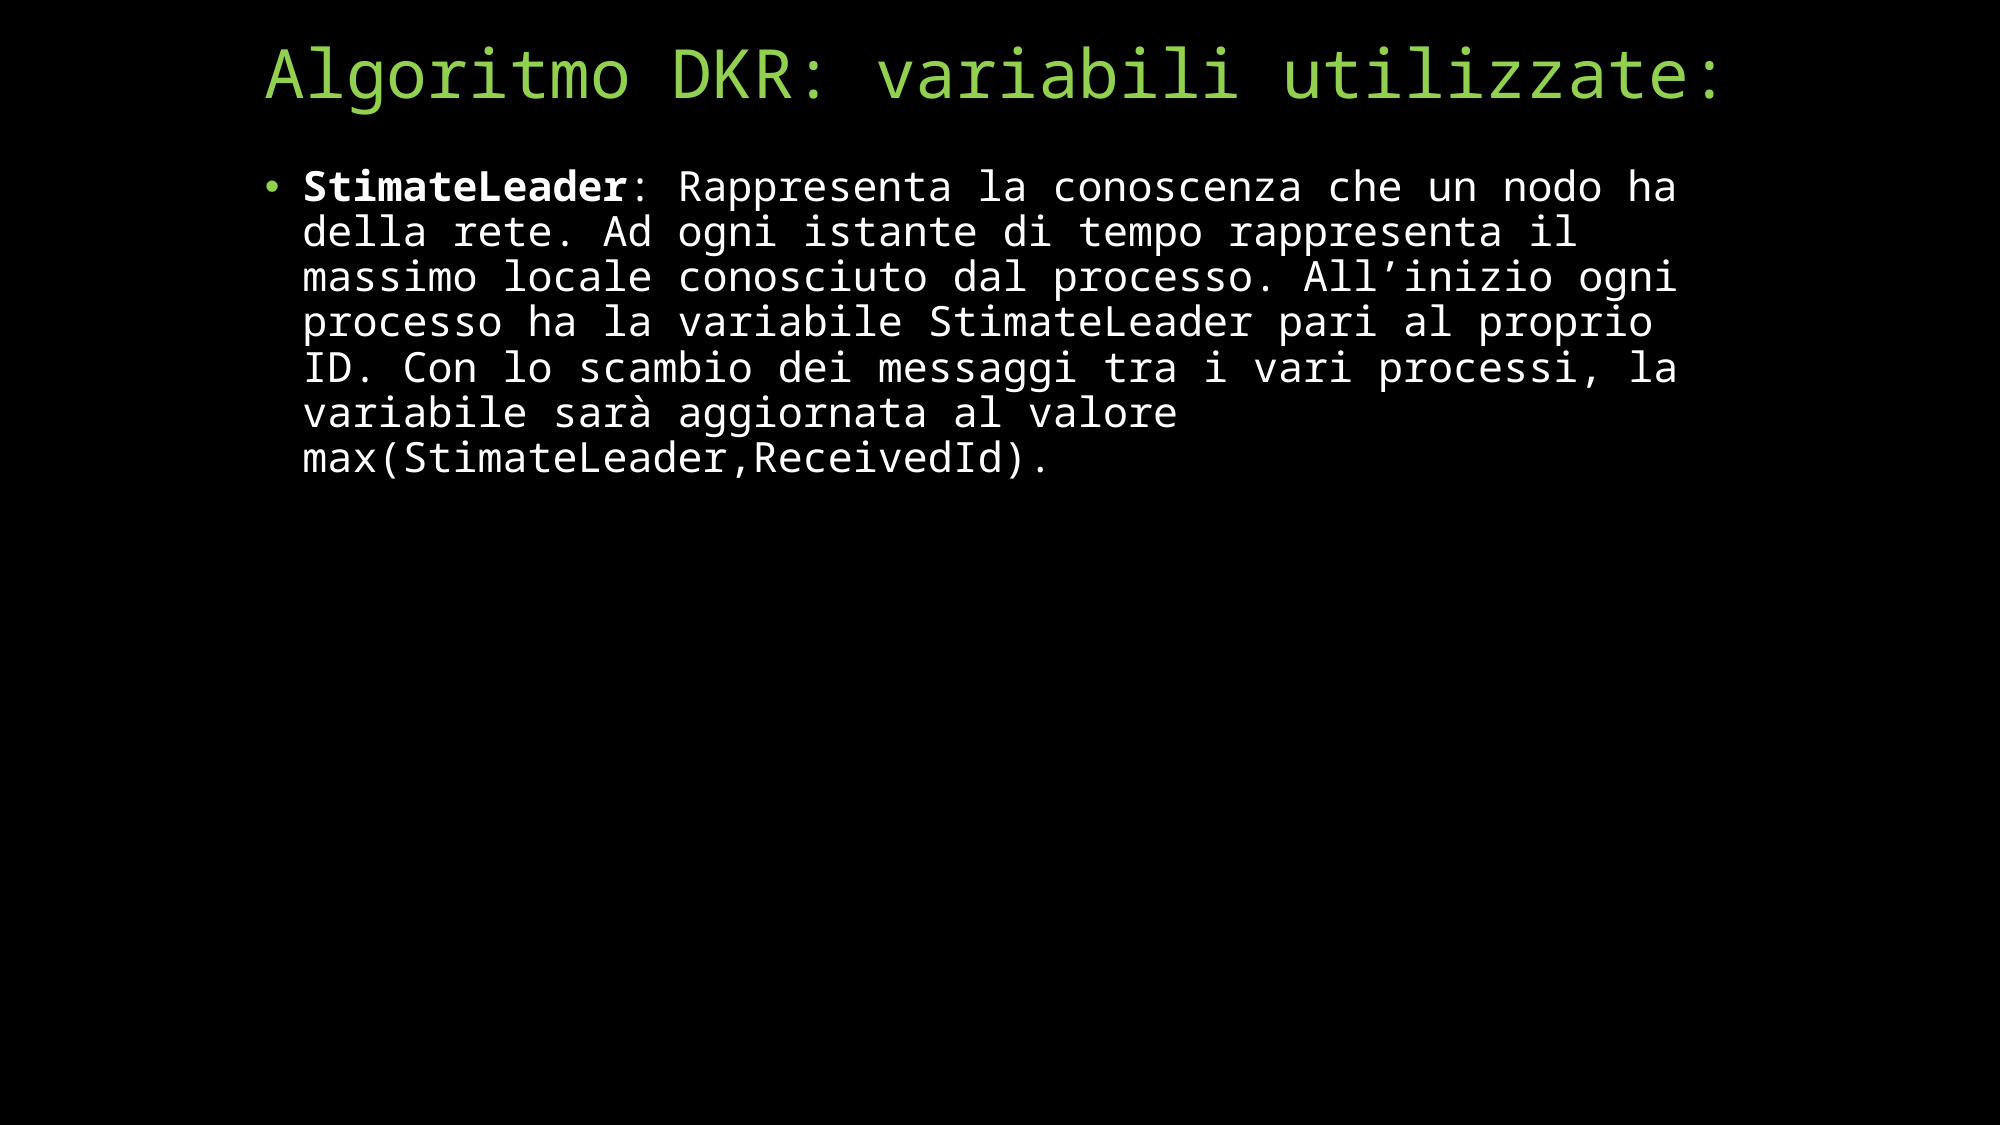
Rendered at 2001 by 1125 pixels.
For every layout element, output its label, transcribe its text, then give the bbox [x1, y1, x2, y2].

title Algoritmo DKR: variabili utilizzate: [249, 30, 1750, 121]
list StimateLeader: Rappresenta la conoscenza che un nodo ha della rete. Ad ogni istante di tempo rappresenta il massimo locale conosciuto dal processo. All’inizio ogni processo ha la variabile StimateLeader pari al proprio ID. Con lo scambio dei messaggi tra i vari processi, la variabile sarà aggiornata al valore max(StimateLeader,ReceivedId). [249, 158, 1750, 859]
